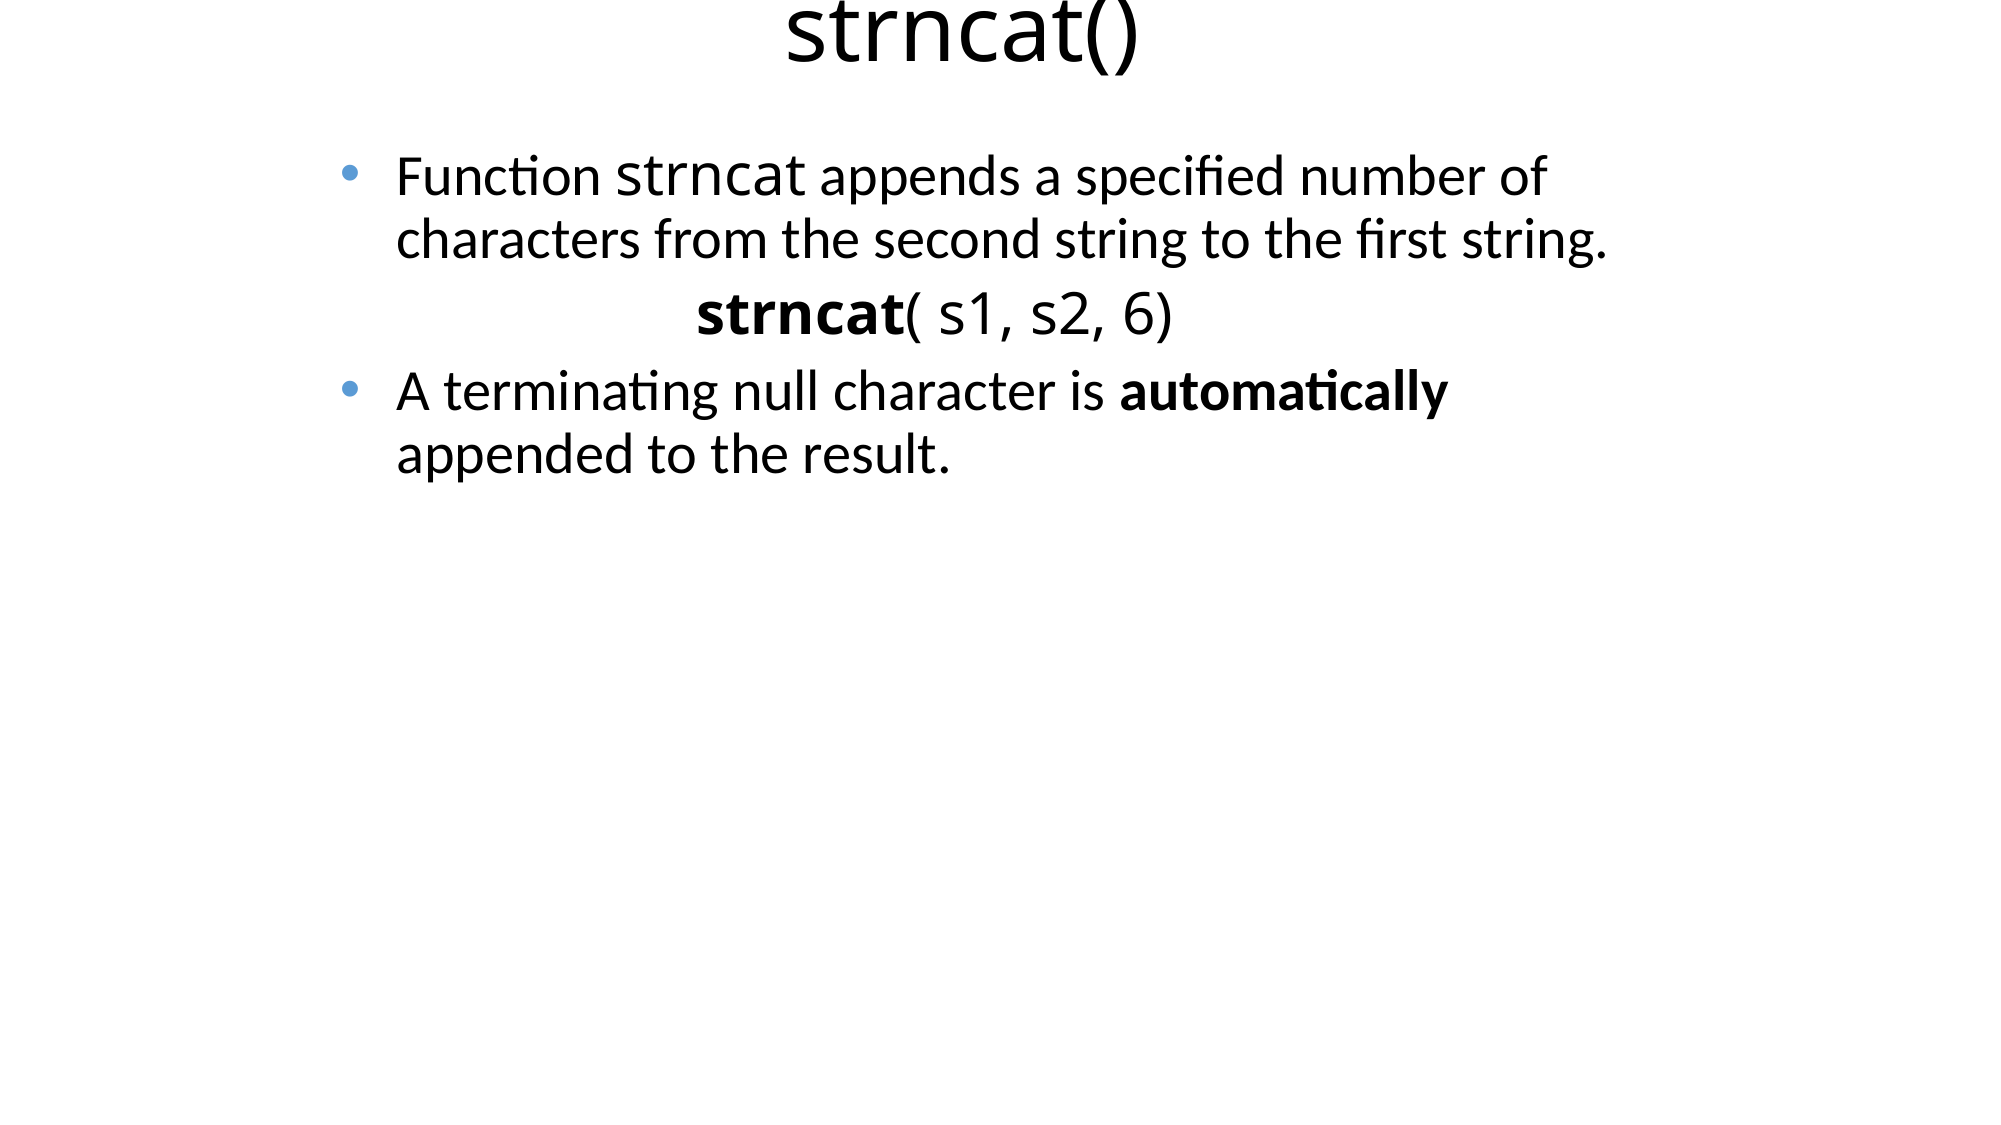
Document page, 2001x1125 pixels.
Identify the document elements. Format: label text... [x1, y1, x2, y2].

list Function strncat appends a specified number of characters from the second string to the first string. strncat( s1, s2, 6) A terminating null character is automatically appended to the result. [324, 137, 1675, 1005]
title strncat() [287, 0, 1638, 125]
